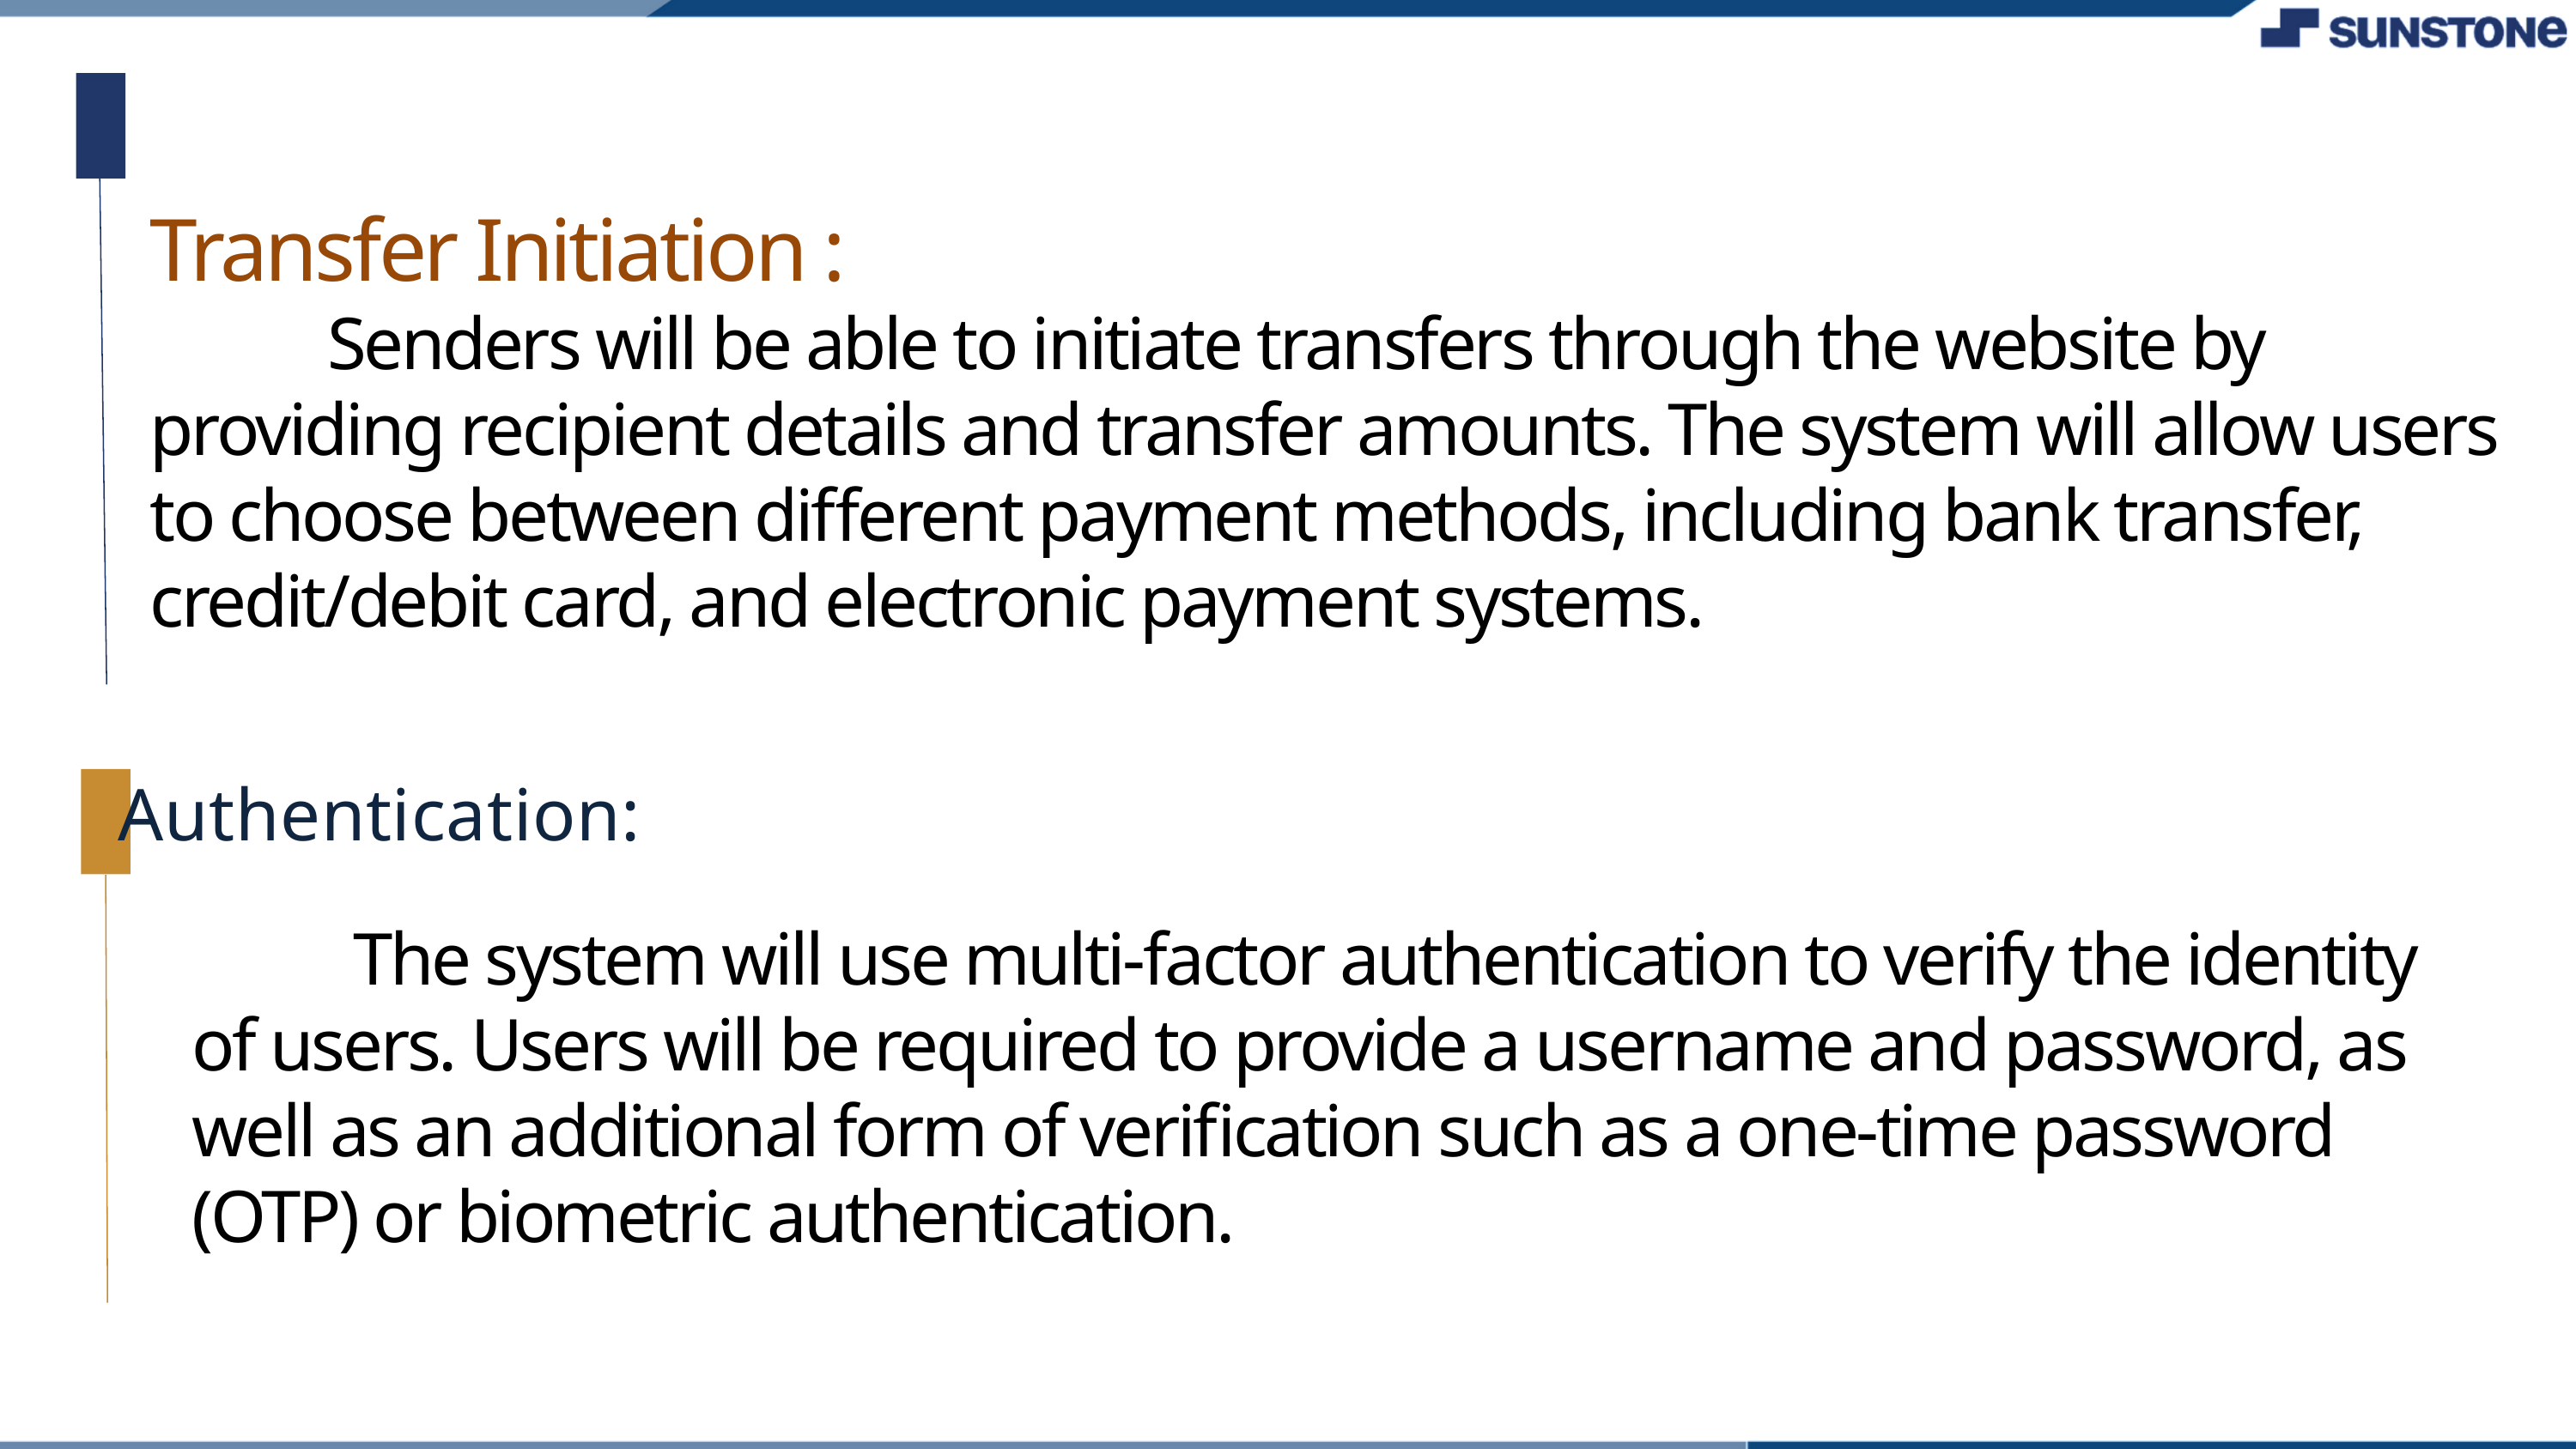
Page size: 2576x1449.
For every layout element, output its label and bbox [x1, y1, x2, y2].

text_box [0, 0, 2576, 1449]
text_box [105, 882, 109, 1303]
text_box [76, 72, 126, 685]
text_box [81, 768, 131, 875]
